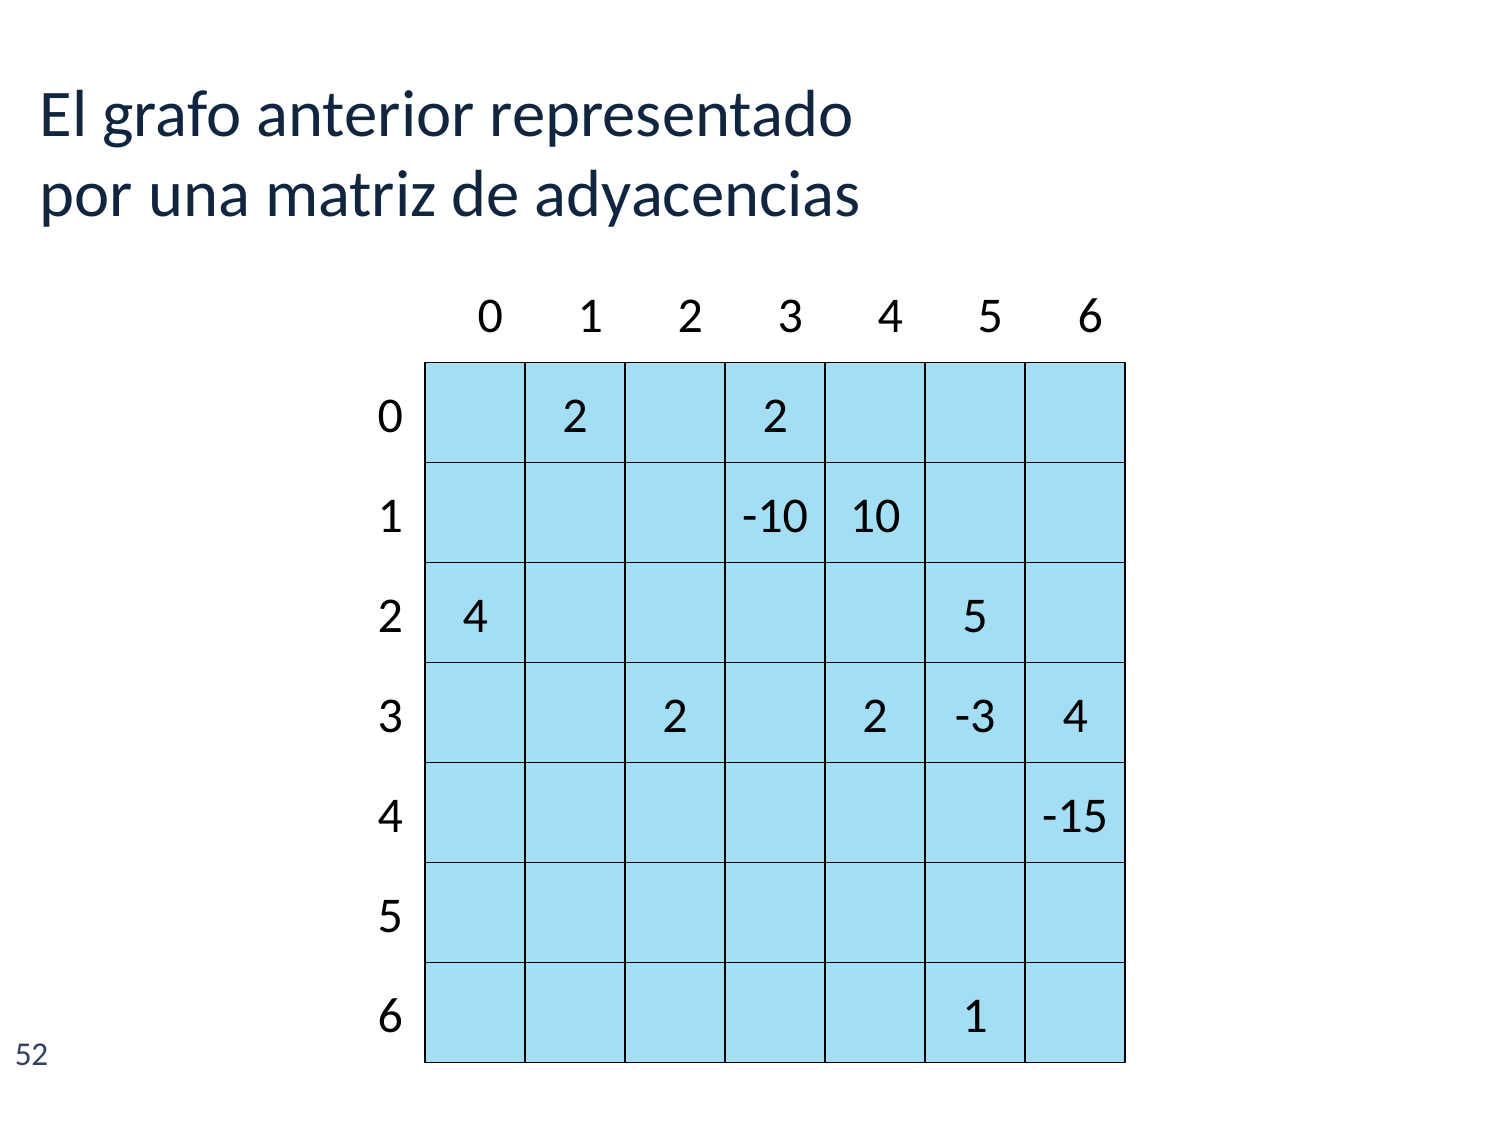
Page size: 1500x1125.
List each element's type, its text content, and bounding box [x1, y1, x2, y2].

text_box 1 [562, 274, 618, 350]
text_box [624, 562, 725, 662]
text_box 4 [425, 562, 525, 662]
text_box [425, 962, 525, 1063]
text_box [924, 462, 1025, 562]
text_box 1 [362, 474, 418, 550]
text_box [1025, 862, 1125, 962]
text_box [624, 962, 725, 1063]
text_box 2 [624, 662, 725, 762]
text_box 1 [924, 962, 1025, 1063]
text_box [525, 662, 624, 762]
text_box 5 [962, 274, 1018, 350]
text_box [525, 462, 624, 562]
text_box El grafo anterior representado por una matriz de adyacencias [24, 49, 1475, 250]
text_box [1025, 962, 1125, 1063]
slide_number 52 [0, 1025, 88, 1088]
text_box [525, 962, 624, 1063]
text_box 4 [862, 274, 918, 350]
text_box [1025, 362, 1125, 462]
text_box 10 [825, 462, 924, 562]
text_box 3 [762, 274, 818, 350]
text_box [725, 862, 825, 962]
text_box 2 [525, 362, 624, 462]
text_box 5 [362, 874, 418, 950]
text_box 2 [725, 362, 825, 462]
text_box [624, 362, 725, 462]
text_box [1025, 462, 1125, 562]
text_box [725, 662, 825, 762]
text_box -15 [1025, 762, 1125, 862]
text_box [924, 362, 1025, 462]
text_box [725, 962, 825, 1063]
text_box [525, 562, 624, 662]
text_box [425, 762, 525, 862]
text_box [825, 562, 924, 662]
text_box 6 [1062, 274, 1118, 350]
text_box [924, 762, 1025, 862]
text_box [425, 462, 525, 562]
text_box 6 [362, 974, 418, 1050]
text_box 4 [1025, 662, 1125, 762]
text_box 3 [362, 674, 418, 750]
text_box [725, 562, 825, 662]
text_box -3 [924, 662, 1025, 762]
text_box 0 [462, 274, 518, 350]
text_box [624, 462, 725, 562]
text_box [1025, 562, 1125, 662]
text_box [525, 762, 624, 862]
text_box [725, 762, 825, 862]
text_box [924, 862, 1025, 962]
text_box [624, 862, 725, 962]
text_box [425, 662, 525, 762]
text_box 0 [362, 374, 418, 450]
text_box 2 [662, 274, 718, 350]
text_box [525, 862, 624, 962]
text_box [825, 862, 924, 962]
text_box [825, 962, 924, 1063]
text_box [825, 362, 924, 462]
text_box [624, 762, 725, 862]
text_box [425, 362, 525, 462]
text_box 2 [825, 662, 924, 762]
text_box [425, 862, 525, 962]
text_box 2 [362, 574, 418, 650]
text_box 4 [362, 774, 418, 850]
text_box [825, 762, 924, 862]
text_box -10 [725, 462, 825, 562]
text_box 5 [924, 562, 1025, 662]
